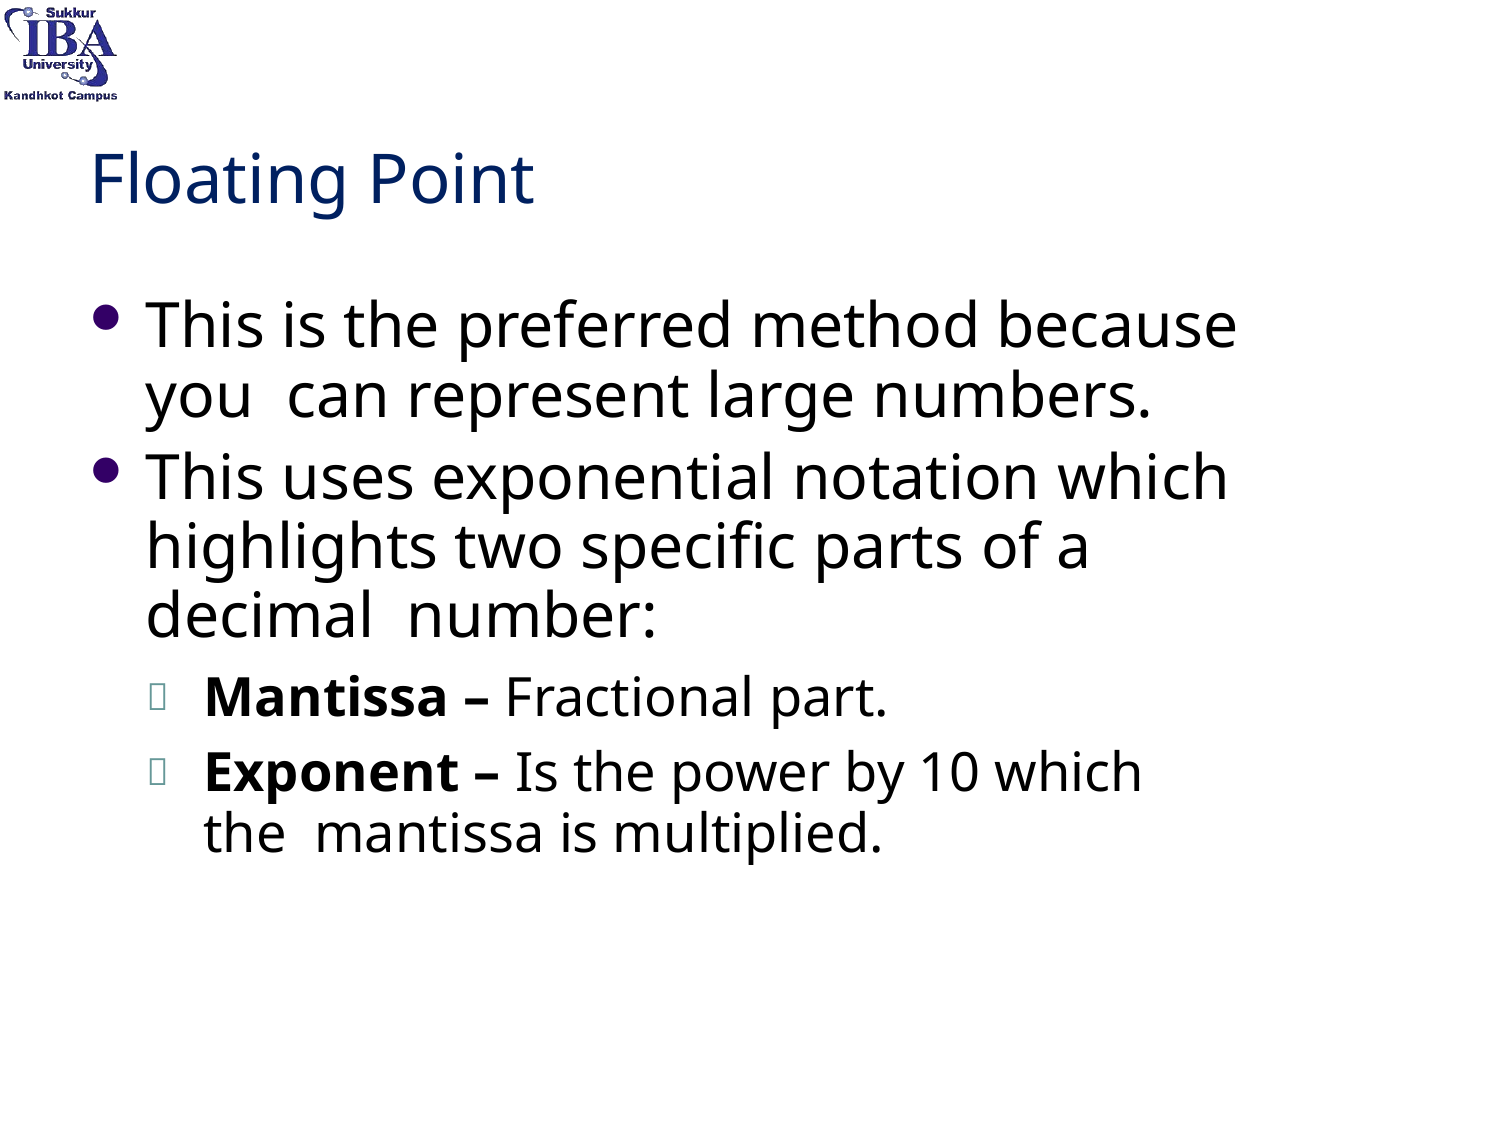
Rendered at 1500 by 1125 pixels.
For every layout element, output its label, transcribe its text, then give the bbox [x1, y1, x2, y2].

text_box This is the preferred method because you can represent large numbers. This uses exponential notation which highlights two specific parts of a decimal number: [85, 281, 1303, 652]
text_box   [144, 670, 177, 793]
text_box Mantissa – Fractional part. Exponent – Is the power by 10 which the mantissa is multiplied. [201, 651, 1202, 864]
picture [0, 0, 121, 114]
title Floating Point [87, 80, 635, 271]
